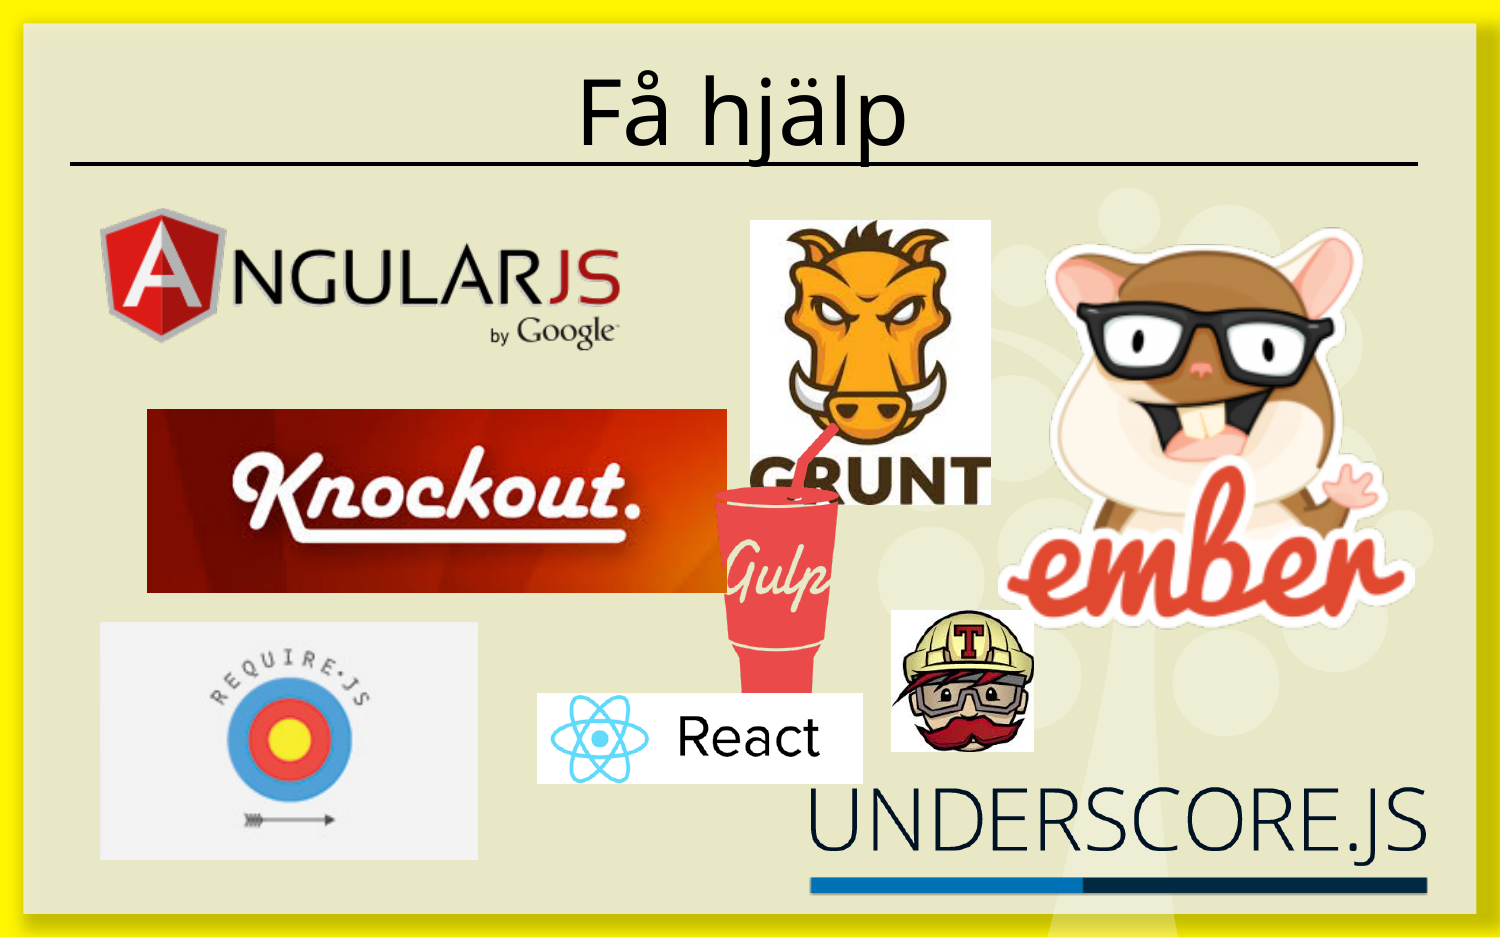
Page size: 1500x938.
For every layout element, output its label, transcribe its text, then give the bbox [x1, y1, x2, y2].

picture [100, 621, 478, 860]
picture [147, 220, 991, 784]
picture [891, 220, 1415, 752]
picture [100, 208, 621, 356]
title Få hjälp [105, 46, 1381, 174]
picture [808, 787, 1428, 896]
